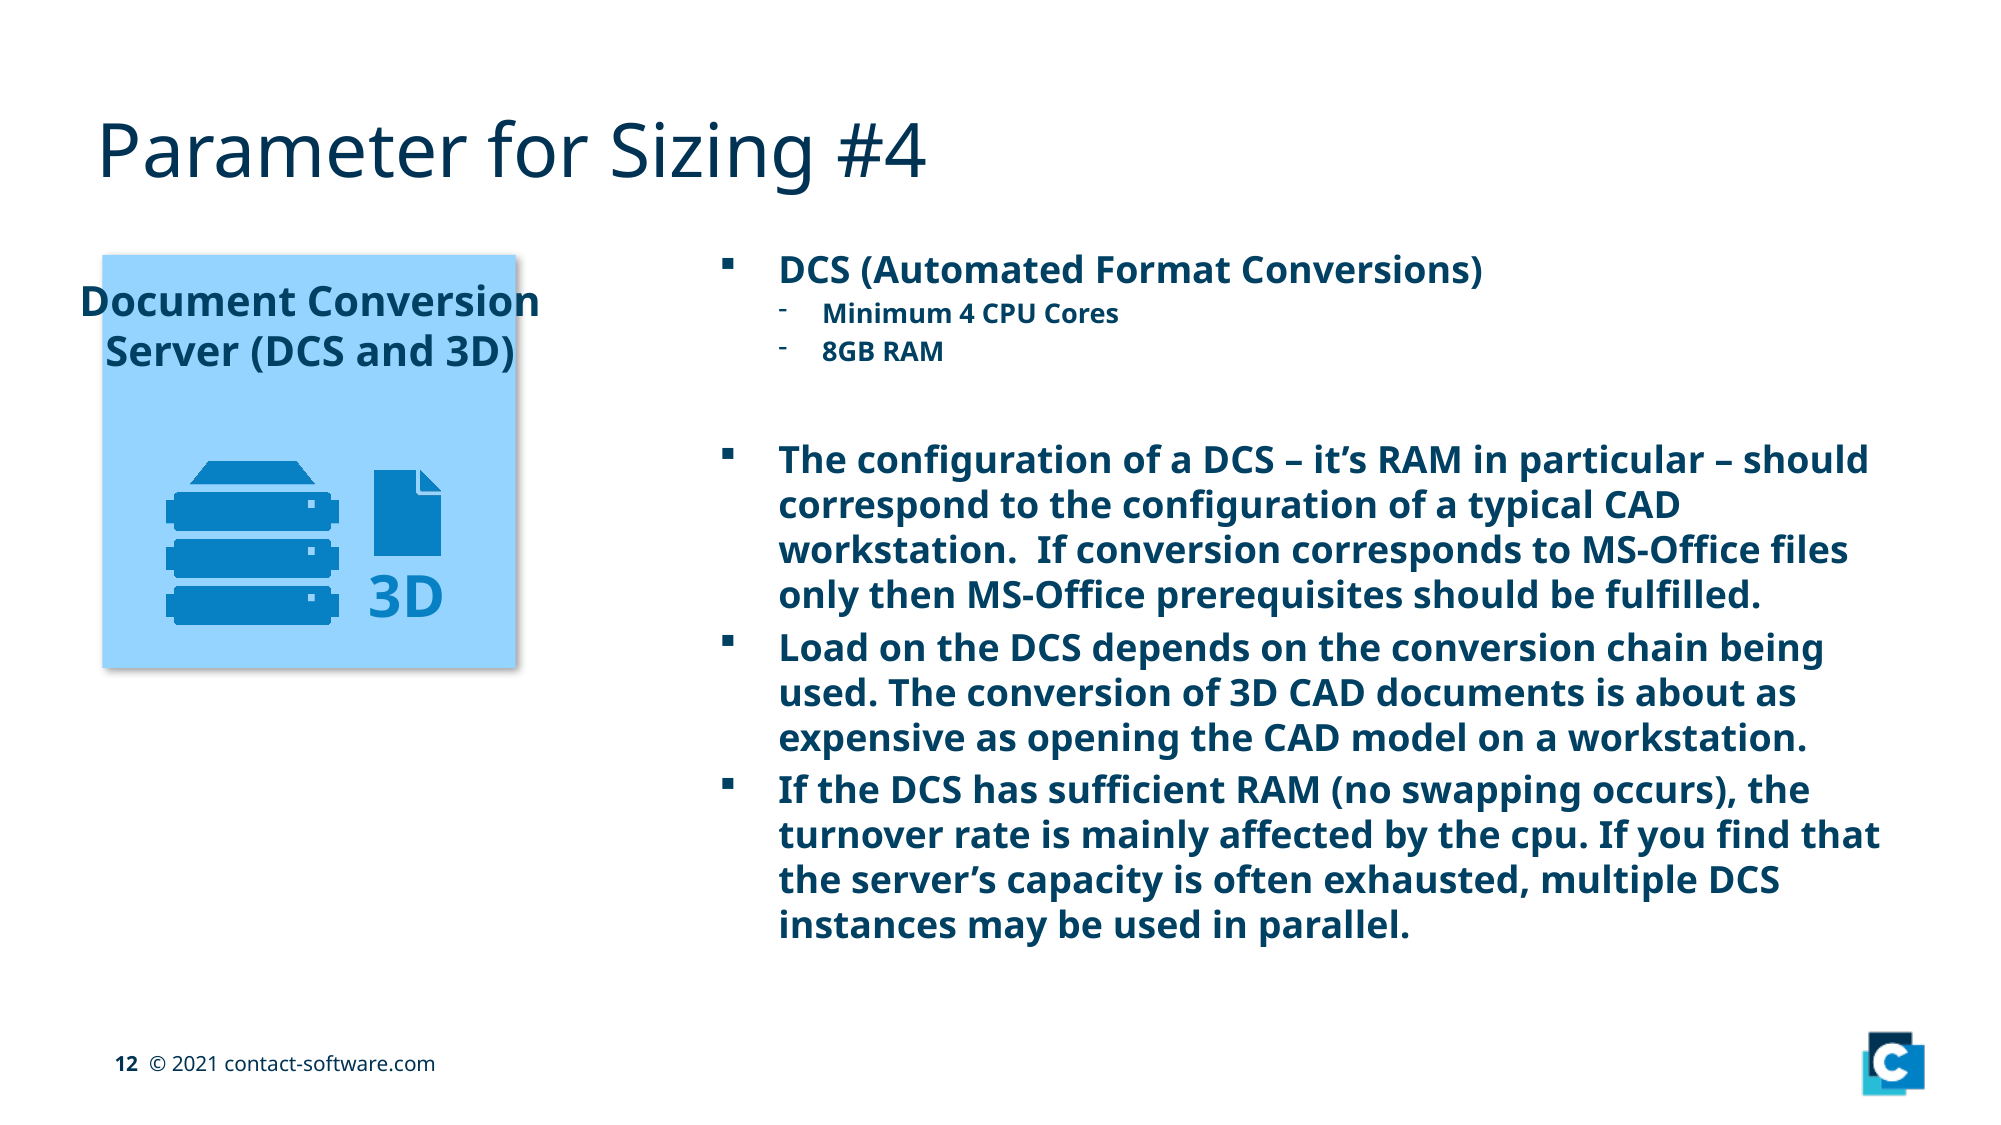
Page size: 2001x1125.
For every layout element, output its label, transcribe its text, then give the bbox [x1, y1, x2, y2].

list DCS (Automated Format Conversions) Minimum 4 CPU Cores 8GB RAM The configuration of a DCS – it’s RAM in particular – should correspond to the configuration of a typical CAD workstation. If conversion corresponds to MS-Office files only then MS-Office prerequisites should be fulfilled. Load on the DCS depends on the conversion chain being used. The conversion of 3D CAD documents is about as expensive as opening the CAD model on a workstation. If the DCS has sufficient RAM (no swapping occurs), the turnover rate is mainly affected by the cpu. If you find that the server’s capacity is often exhausted, multiple DCS instances may be used in parallel. [704, 238, 1933, 1022]
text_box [102, 254, 516, 669]
title Parameter for Sizing #4 [81, 105, 1462, 217]
